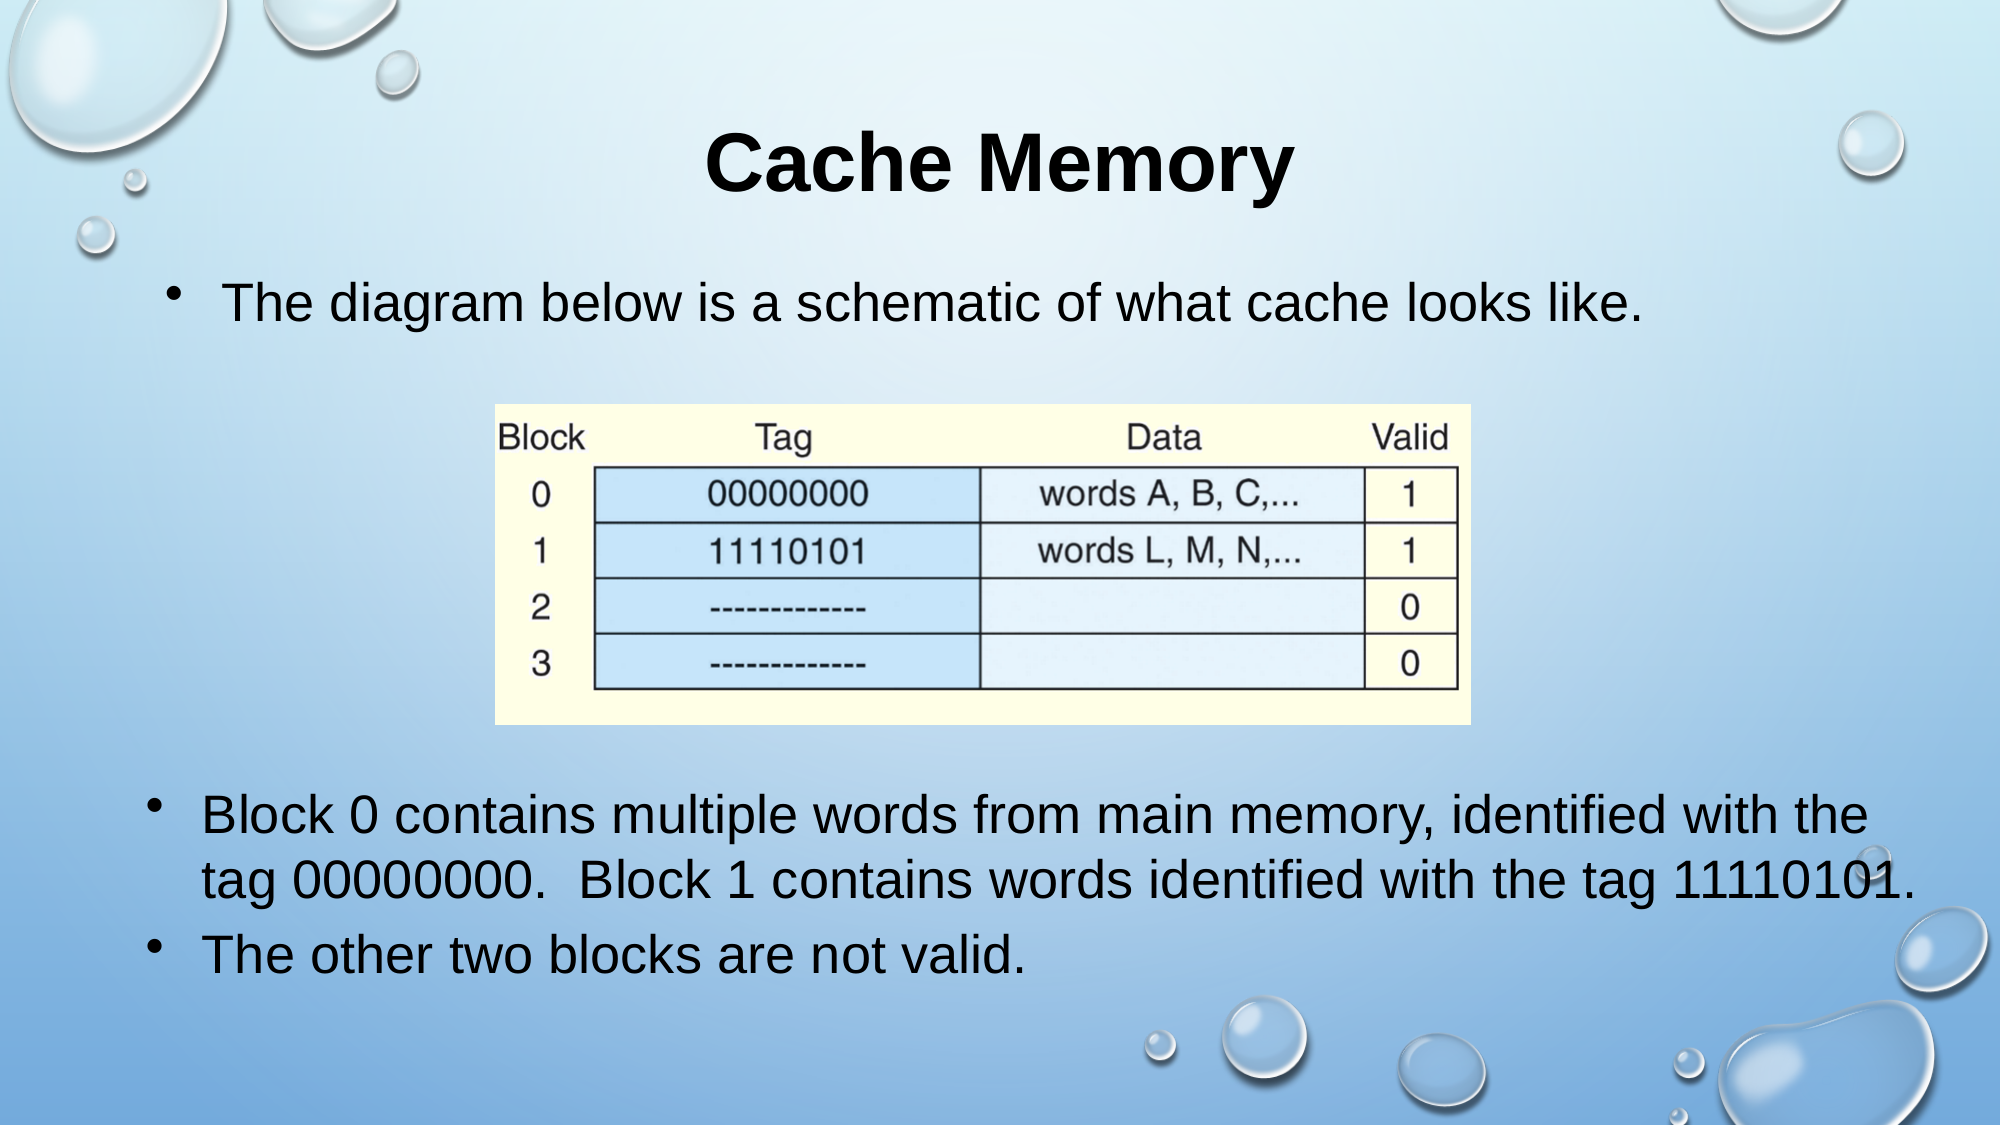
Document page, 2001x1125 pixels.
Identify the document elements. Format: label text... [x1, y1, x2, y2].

picture [0, 0, 2000, 1125]
list The diagram below is a schematic of what cache looks like. [149, 259, 1850, 771]
title Cache Memory [149, 101, 1851, 229]
text_box Block 0 contains multiple words from main memory, identified with the tag 00000000. Block 1 contains words identified with the tag 11110101. The other two blocks are not valid. [130, 771, 1949, 993]
